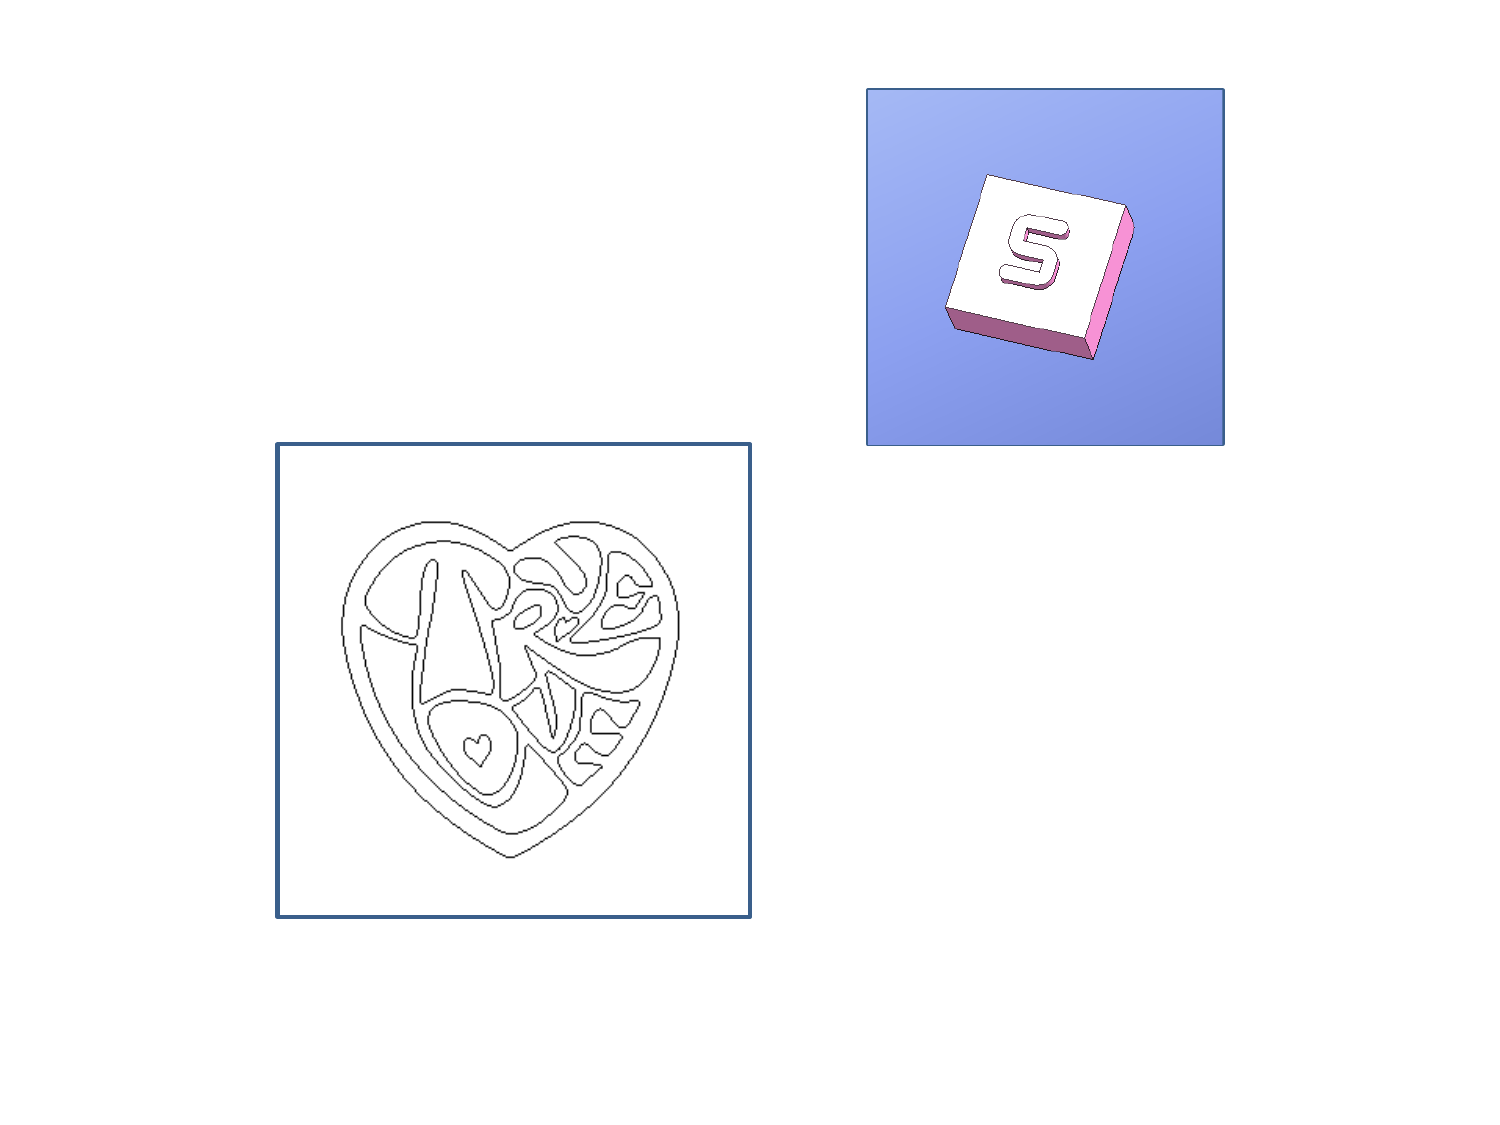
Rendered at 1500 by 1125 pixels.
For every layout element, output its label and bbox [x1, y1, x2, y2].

picture [867, 89, 1223, 445]
text_box [275, 442, 752, 919]
picture [328, 503, 700, 864]
